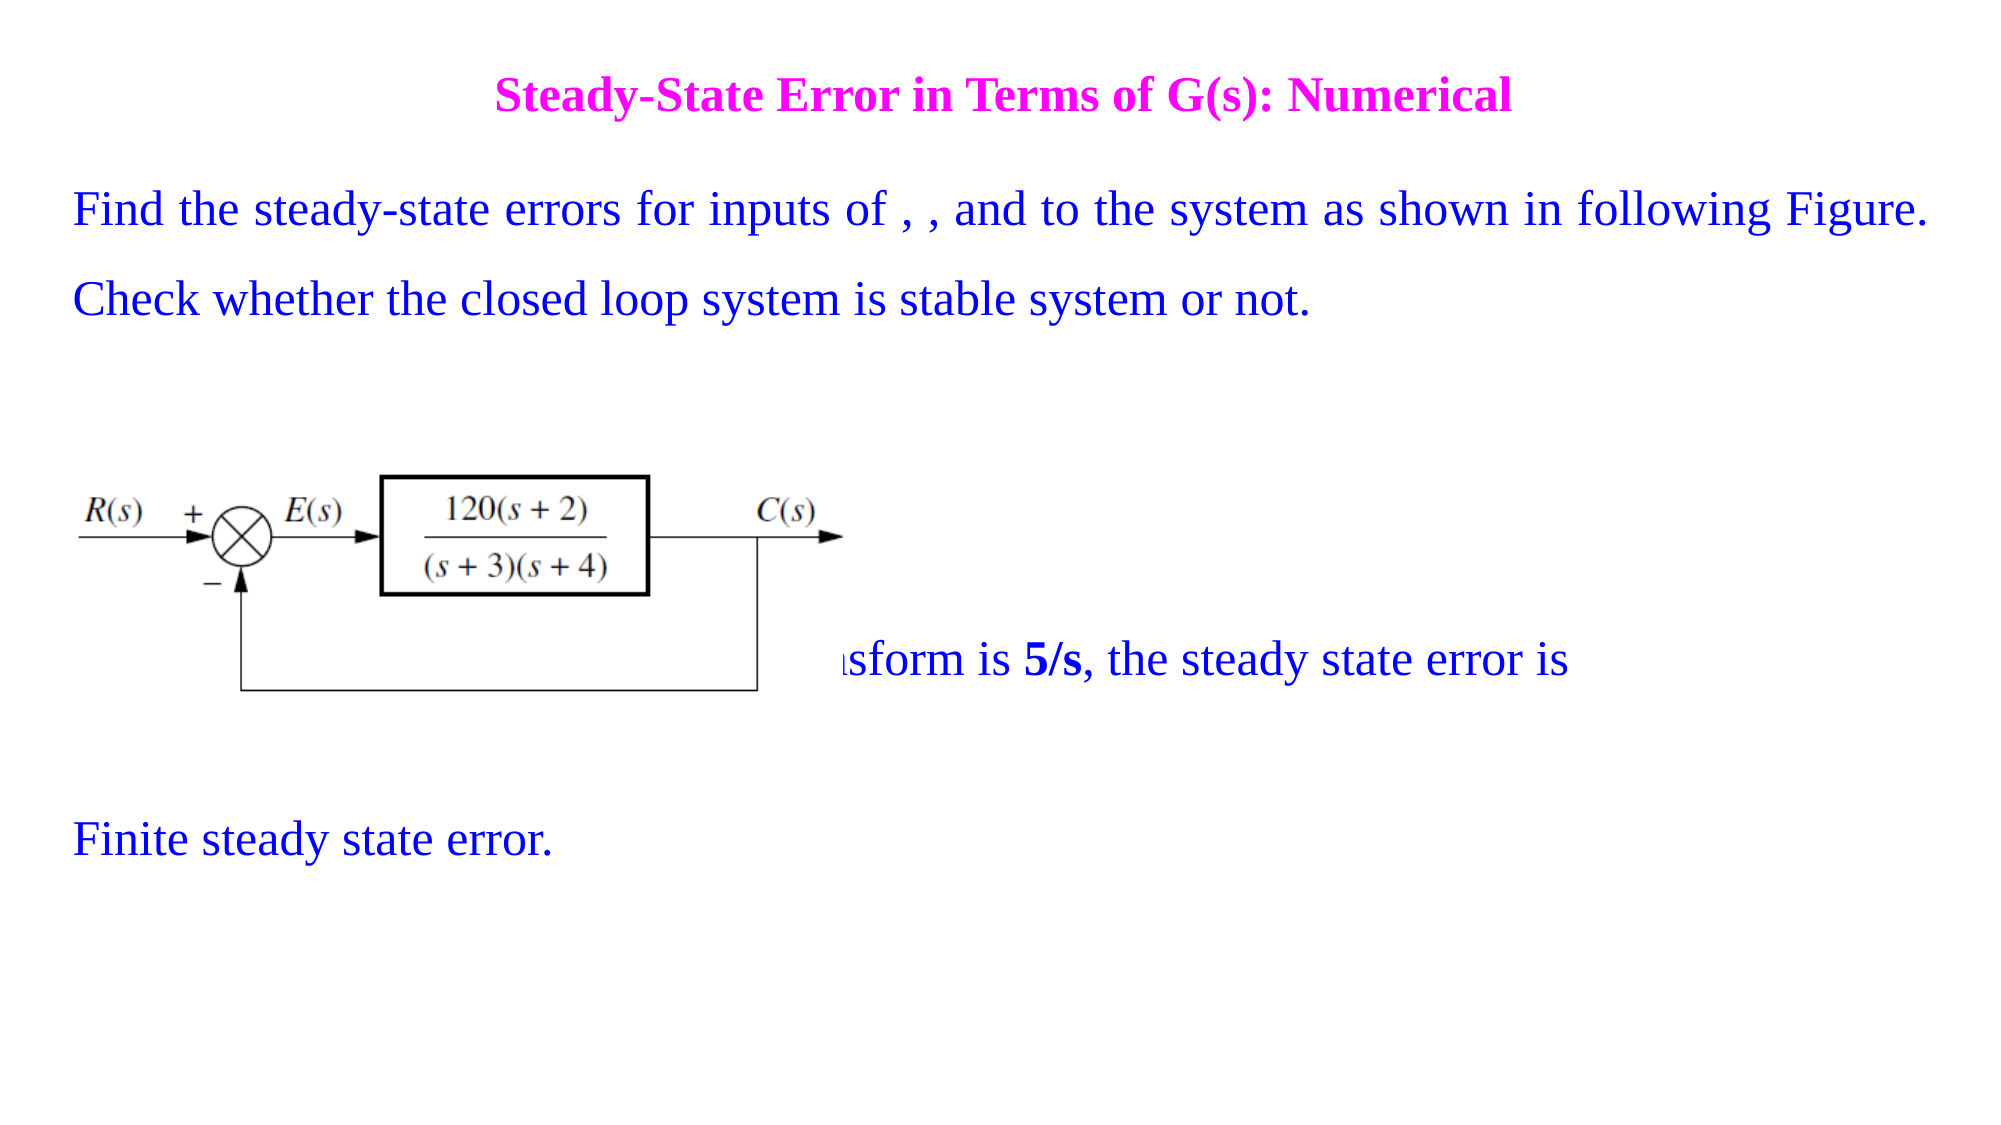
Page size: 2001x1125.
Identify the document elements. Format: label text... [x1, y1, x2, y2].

text_box Steady-State Error in Terms of G(s): Numerical [89, 53, 1918, 129]
picture [69, 464, 844, 698]
